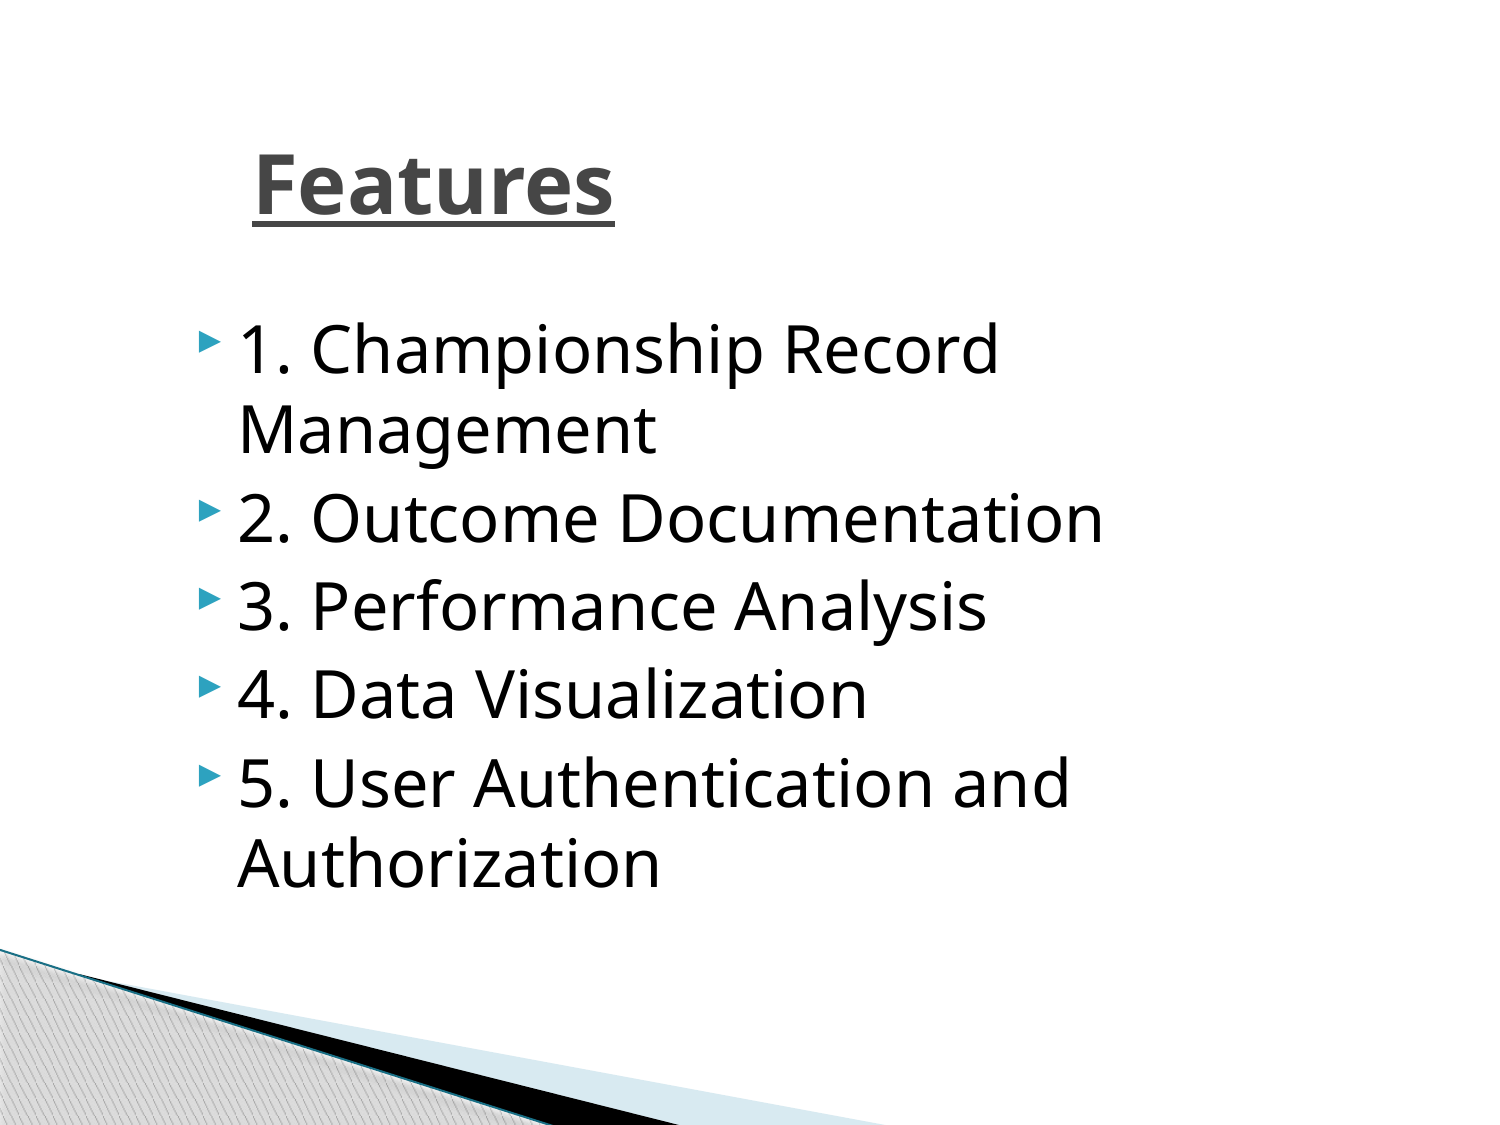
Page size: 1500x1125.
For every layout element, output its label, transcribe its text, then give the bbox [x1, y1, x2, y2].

title Features [237, 87, 738, 275]
list 1. Championship Record Management 2. Outcome Documentation 3. Performance Analysis 4. Data Visualization 5. User Authentication and Authorization [162, 299, 1363, 770]
